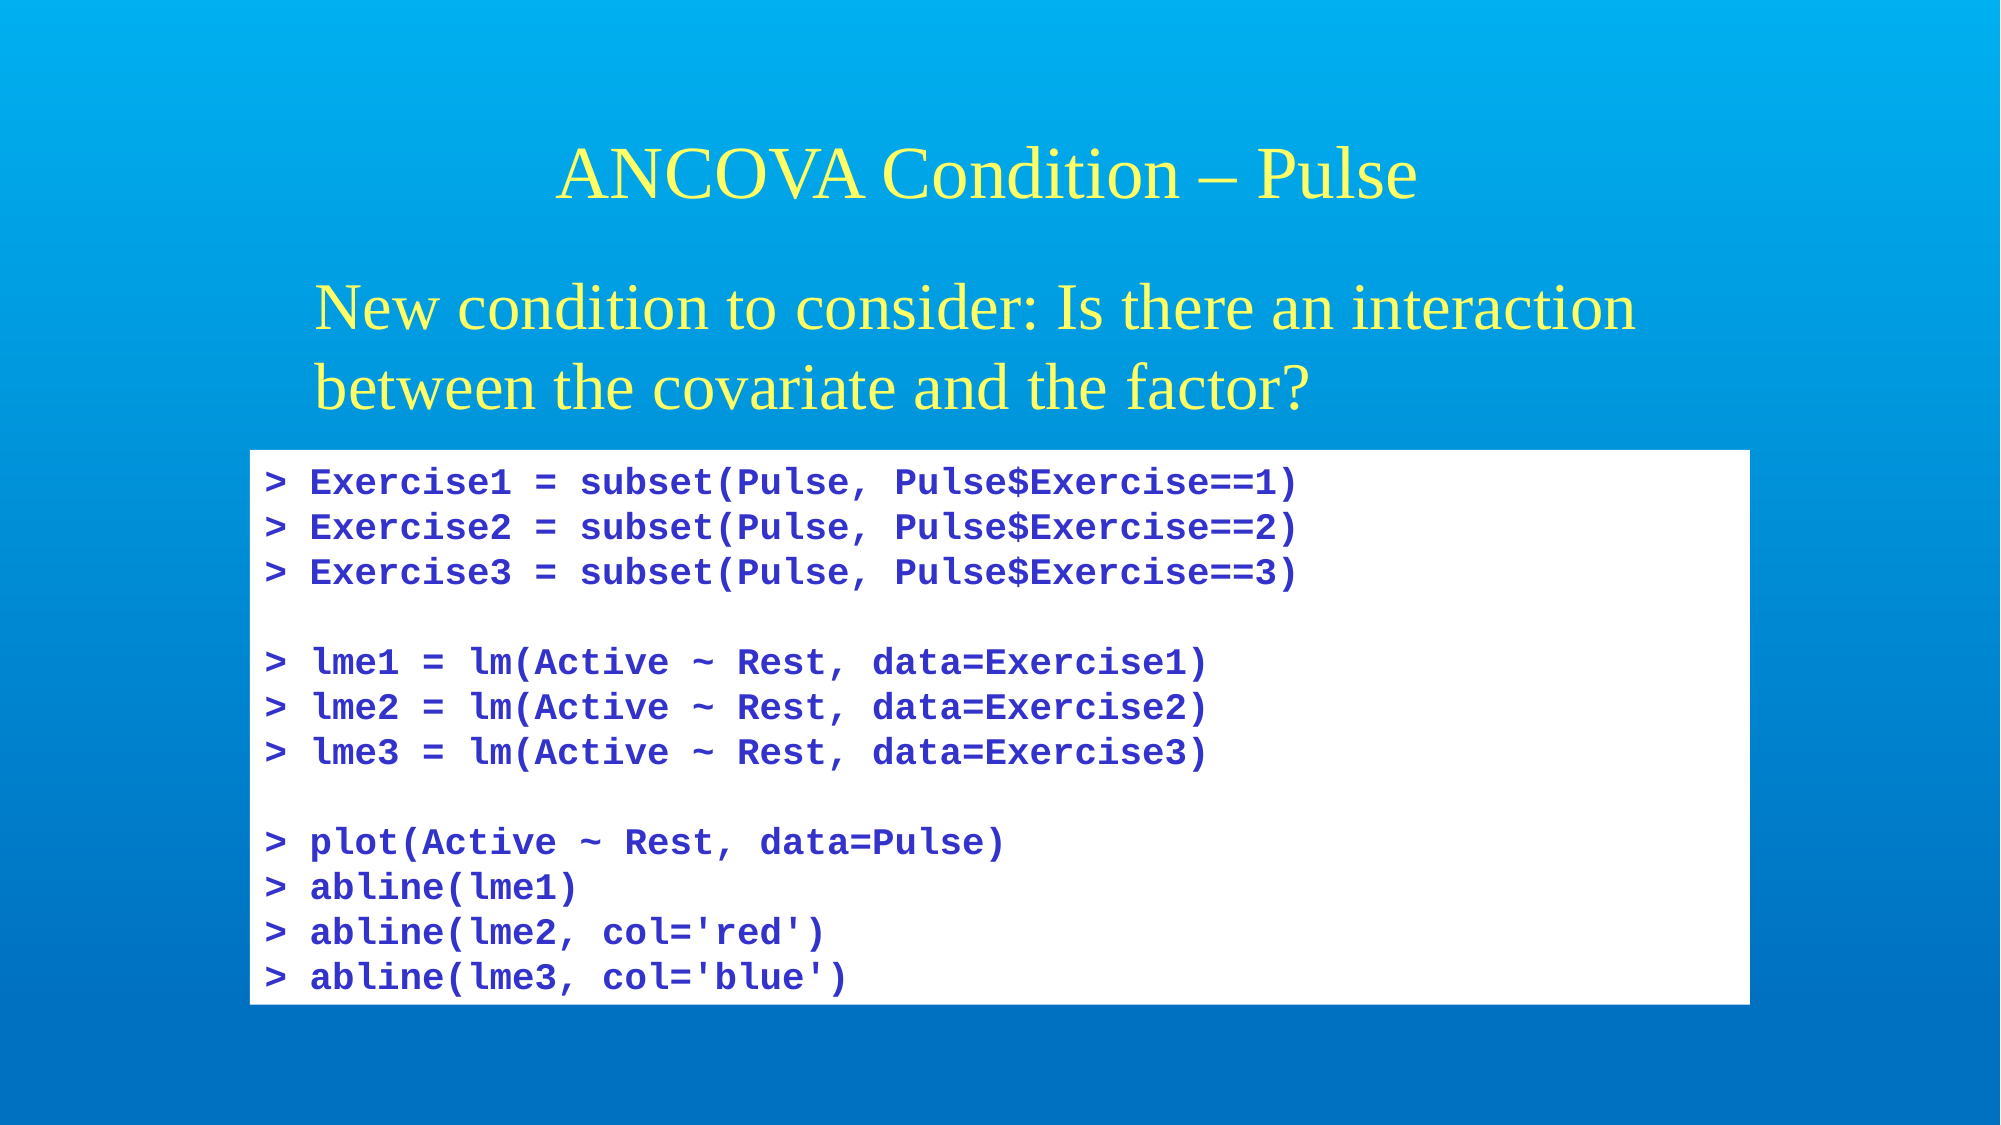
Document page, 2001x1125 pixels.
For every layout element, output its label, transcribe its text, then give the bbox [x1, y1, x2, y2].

text_box > Exercise1 = subset(Pulse, Pulse$Exercise==1) > Exercise2 = subset(Pulse, Pulse$Exercise==2) > Exercise3 = subset(Pulse, Pulse$Exercise==3) > lme1 = lm(Active ~ Rest, data=Exercise1) > lme2 = lm(Active ~ Rest, data=Exercise2) > lme3 = lm(Active ~ Rest, data=Exercise3) > plot(Active ~ Rest, data=Pulse) > abline(lme1) > abline(lme2, col='red') > abline(lme3, col='blue') [249, 449, 1750, 1005]
text_box New condition to consider: Is there an interaction between the covariate and the factor? [300, 255, 1688, 431]
text_box ANCOVA Condition – Pulse [349, 124, 1625, 213]
